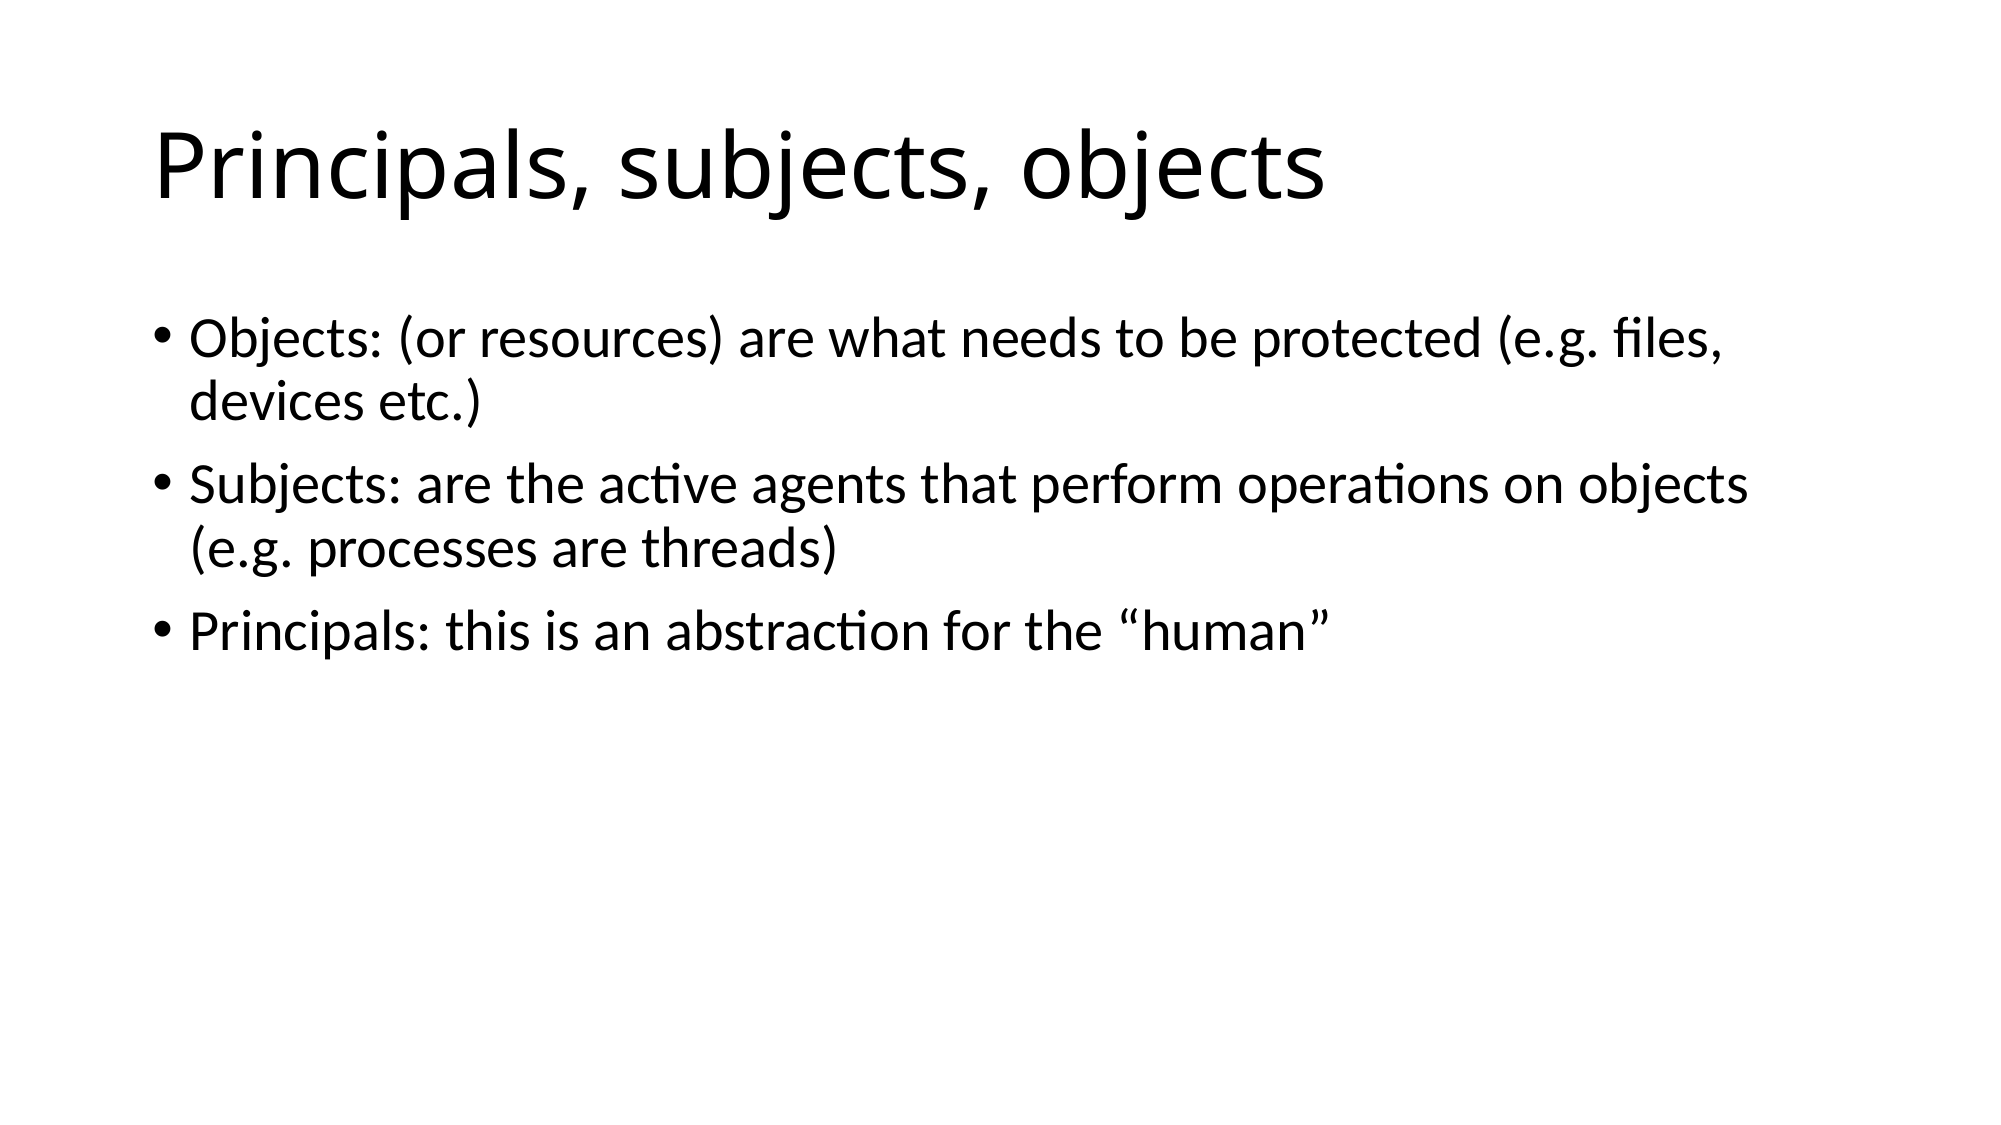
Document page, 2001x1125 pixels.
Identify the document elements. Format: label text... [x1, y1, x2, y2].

title Principals, subjects, objects [137, 59, 1863, 278]
list Objects: (or resources) are what needs to be protected (e.g. files, devices etc.) Subjects: are the active agents that perform operations on objects (e.g. processes are threads) Principals: this is an abstraction for the “human” [137, 299, 1863, 1014]
